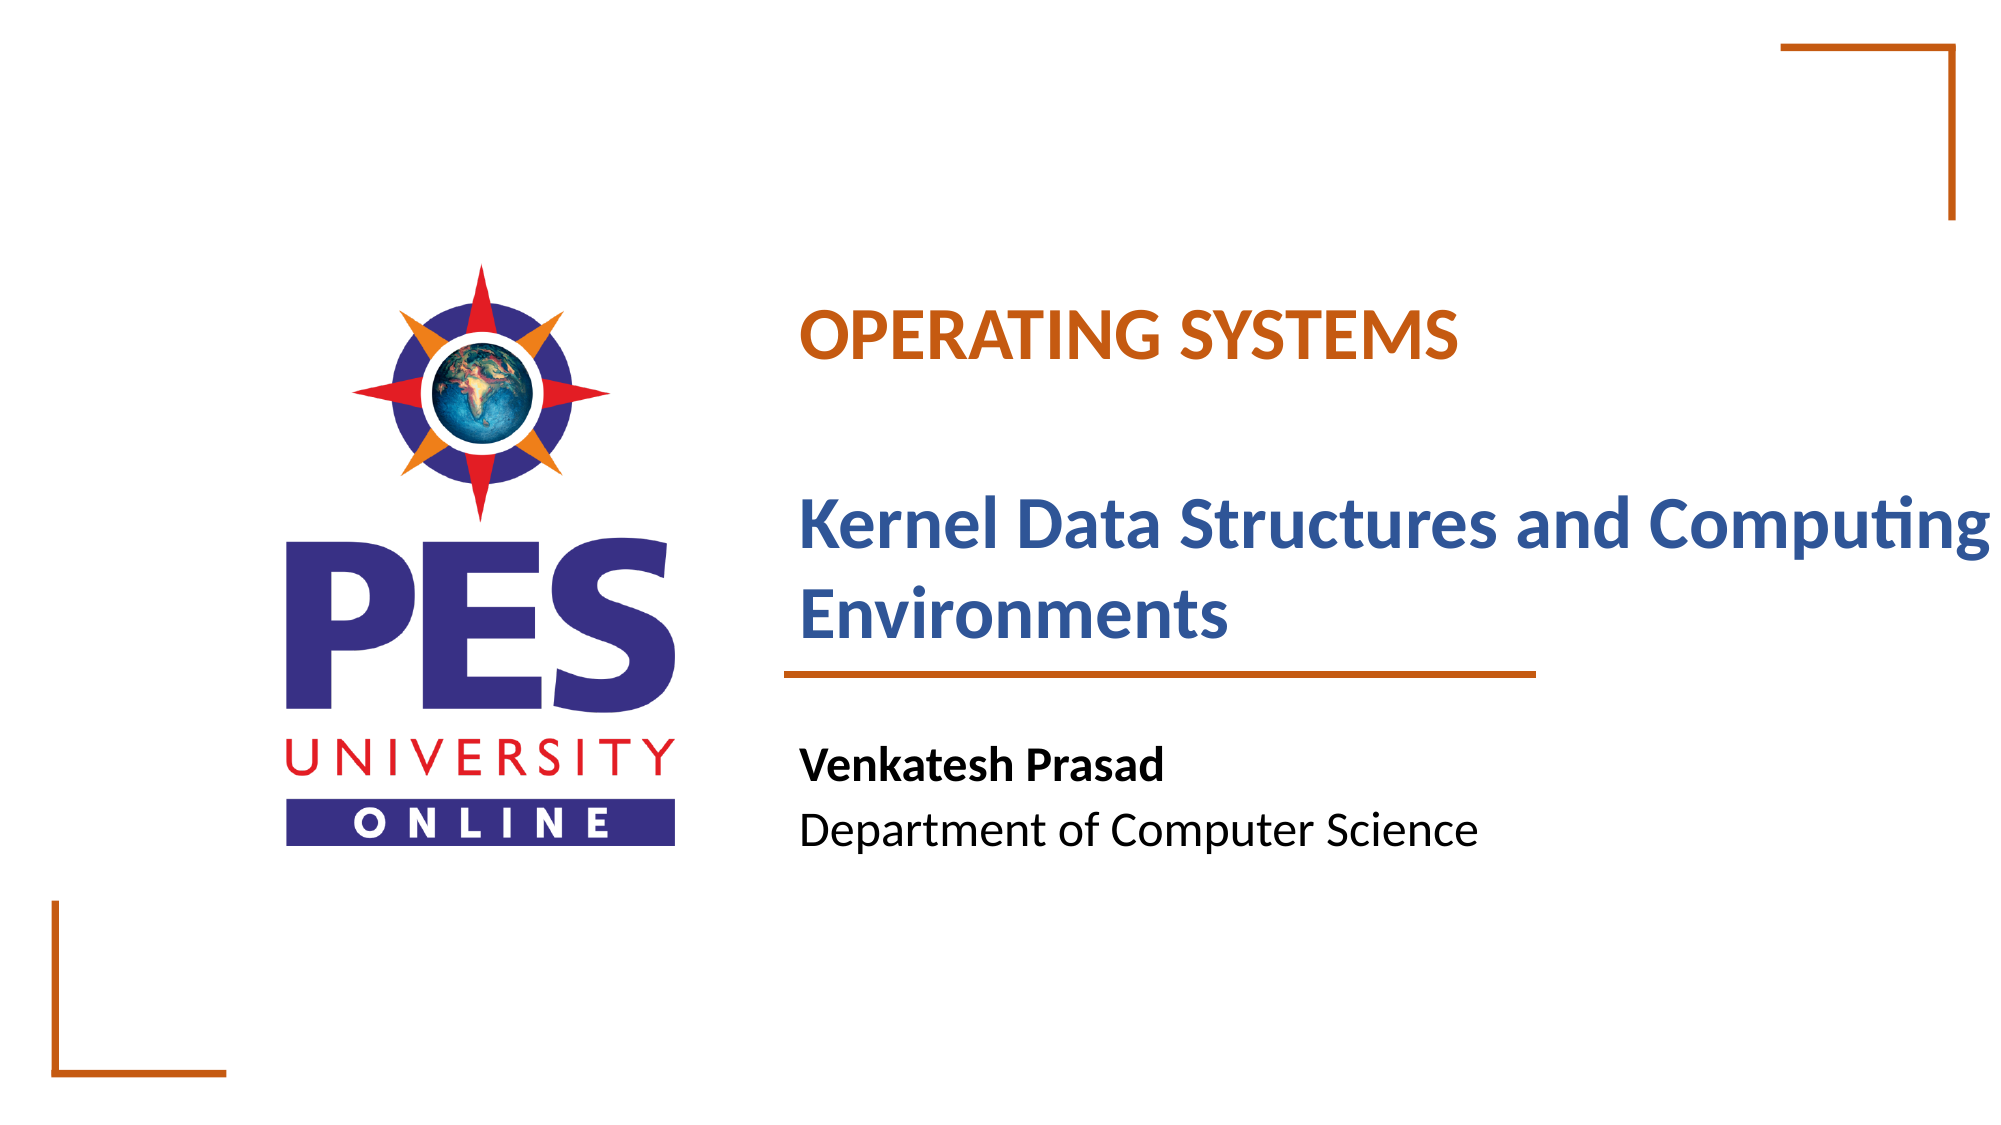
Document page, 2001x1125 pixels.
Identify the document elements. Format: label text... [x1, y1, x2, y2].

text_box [1780, 43, 1956, 221]
picture [286, 263, 675, 846]
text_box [51, 900, 227, 1078]
text_box OPERATING SYSTEMS [784, 276, 2000, 466]
text_box Department of Computer Science [784, 789, 2000, 865]
text_box Venkatesh Prasad [784, 724, 2000, 789]
text_box Kernel Data Structures and Computing Environments [784, 466, 2000, 661]
